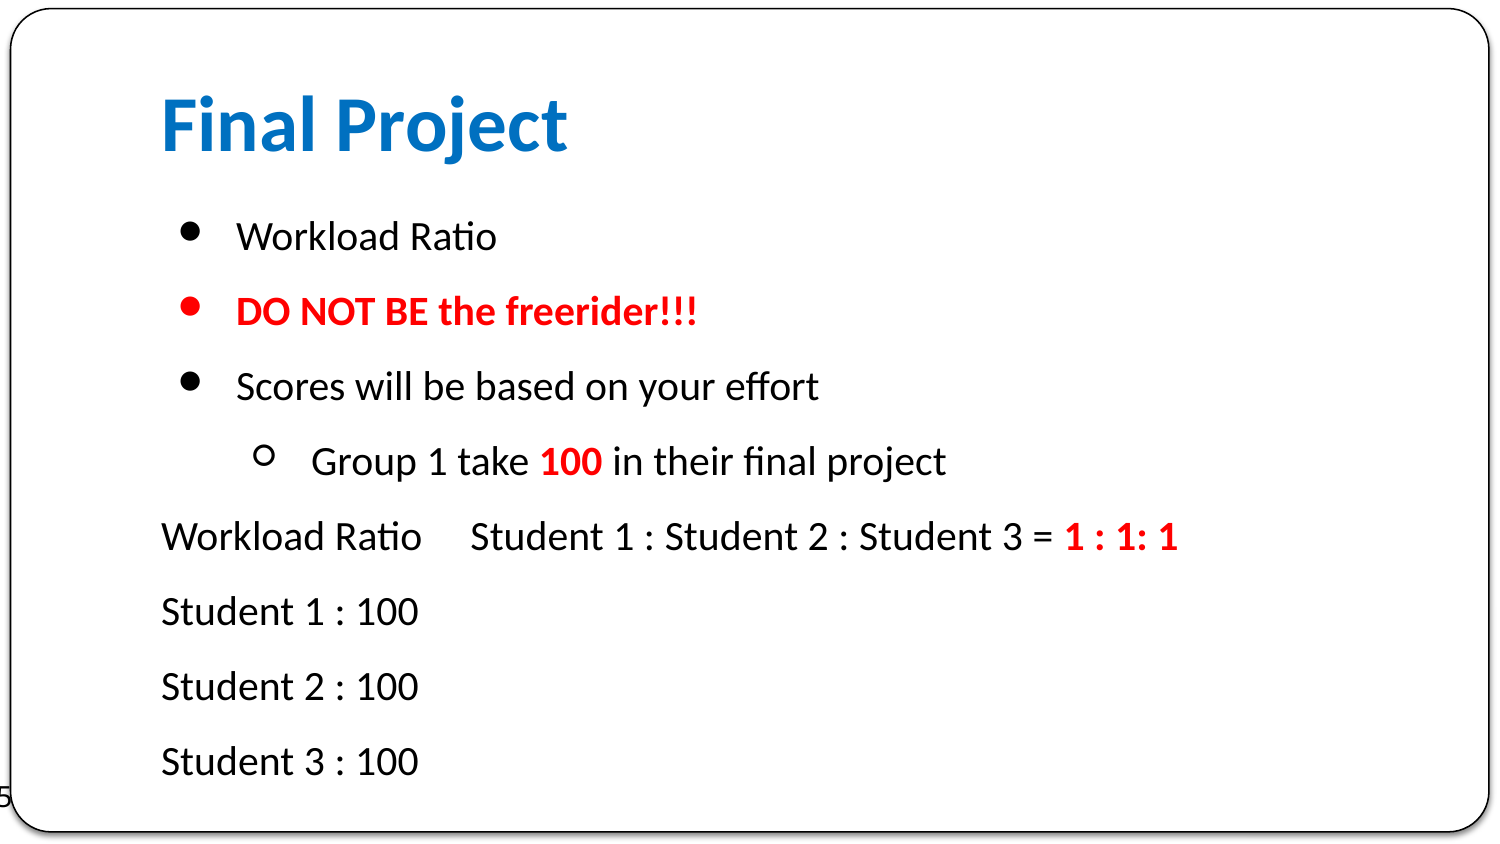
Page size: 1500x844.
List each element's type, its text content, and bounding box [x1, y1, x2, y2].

text_box Final Project [149, 37, 1425, 178]
text_box Workload Ratio DO NOT BE the freerider!!! Scores will be based on your effort Group 1 take 100 in their final project Workload Ratio Student 1 : Student 2 : Student 3 = 1 : 1: 1 Student 1 : 100 Student 2 : 100 Student 3 : 100 [149, 178, 1425, 810]
